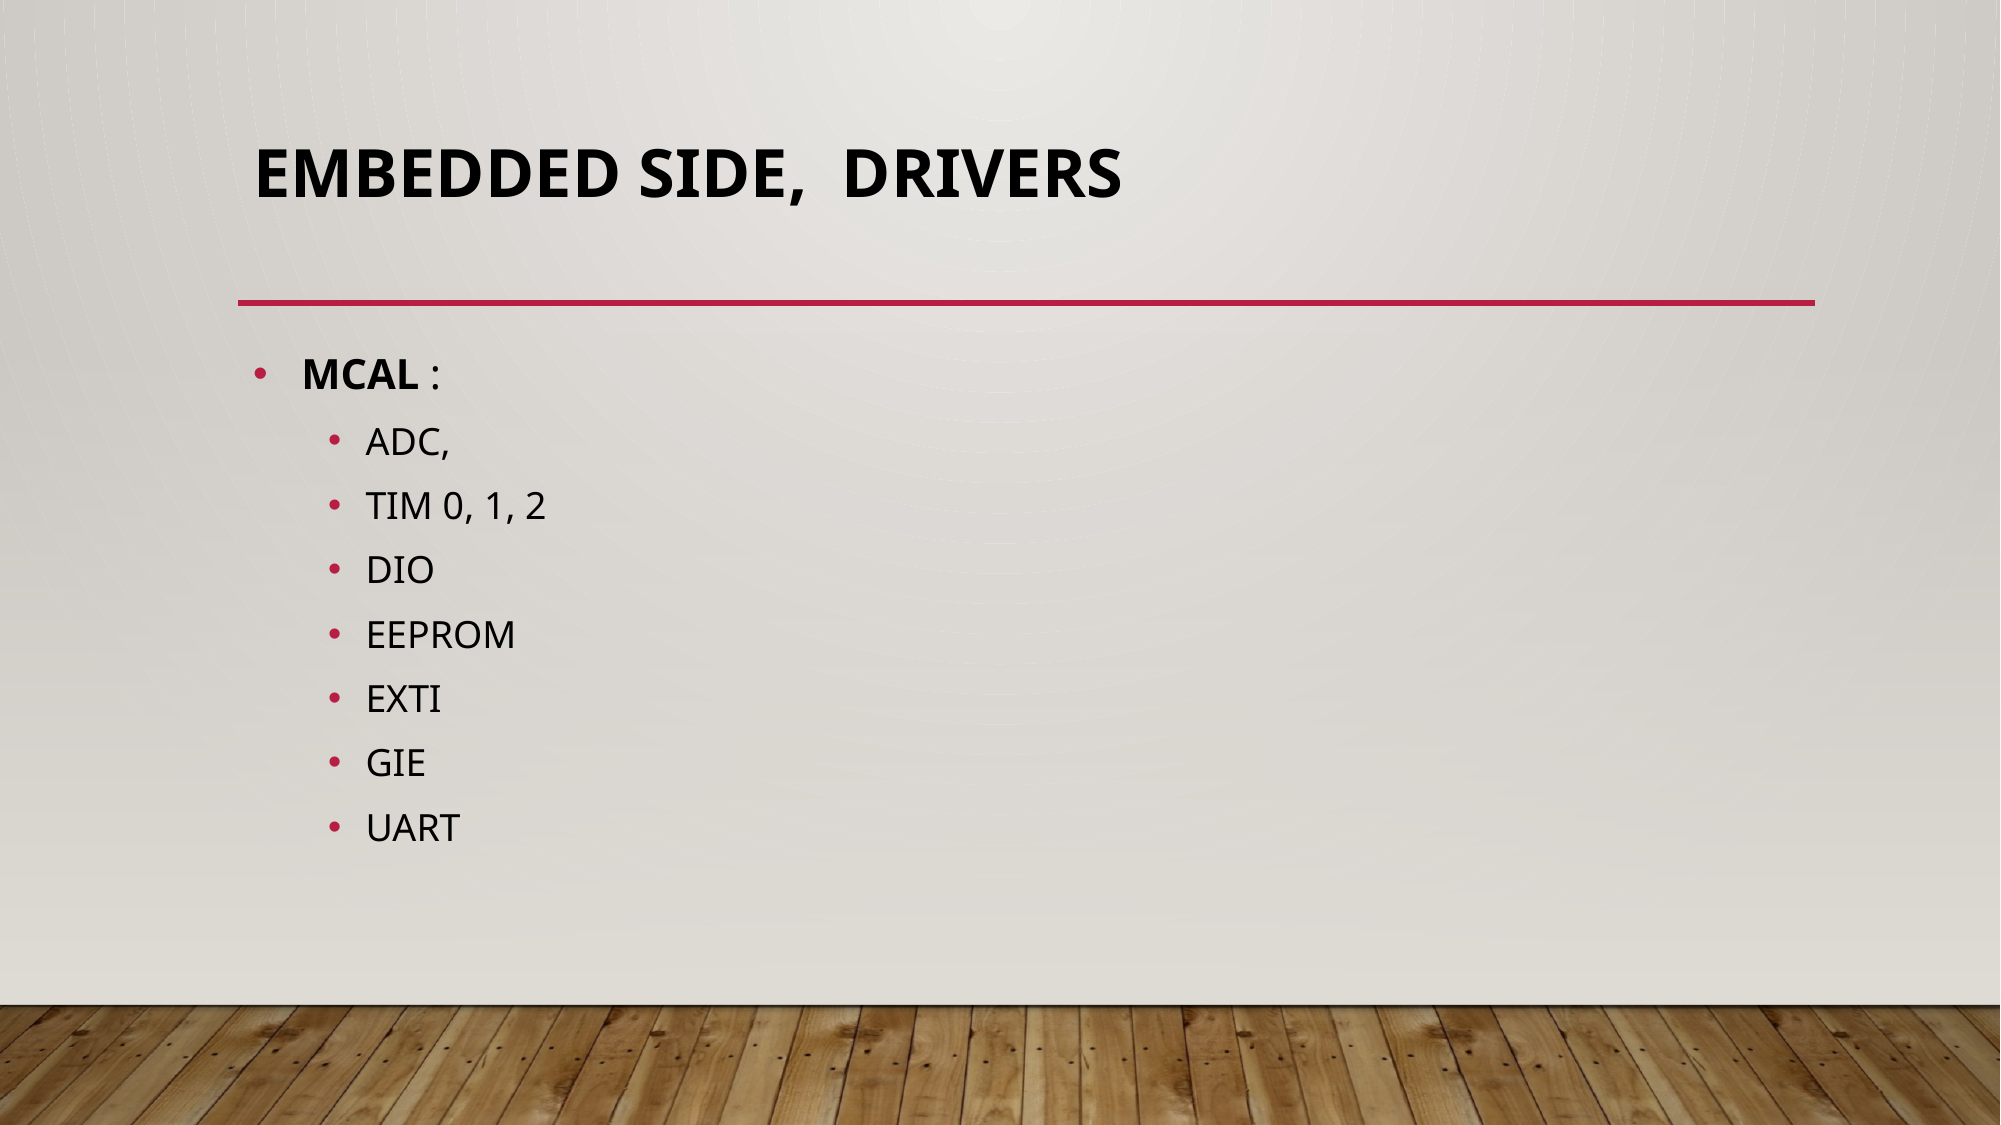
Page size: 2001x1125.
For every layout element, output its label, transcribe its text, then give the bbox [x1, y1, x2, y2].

picture [0, 1005, 2000, 1125]
title Embedded side, Drivers [238, 131, 1814, 305]
list MCAL : ADC, TIM 0, 1, 2 DIO EEPROM EXTI GIE UART [238, 330, 1814, 897]
